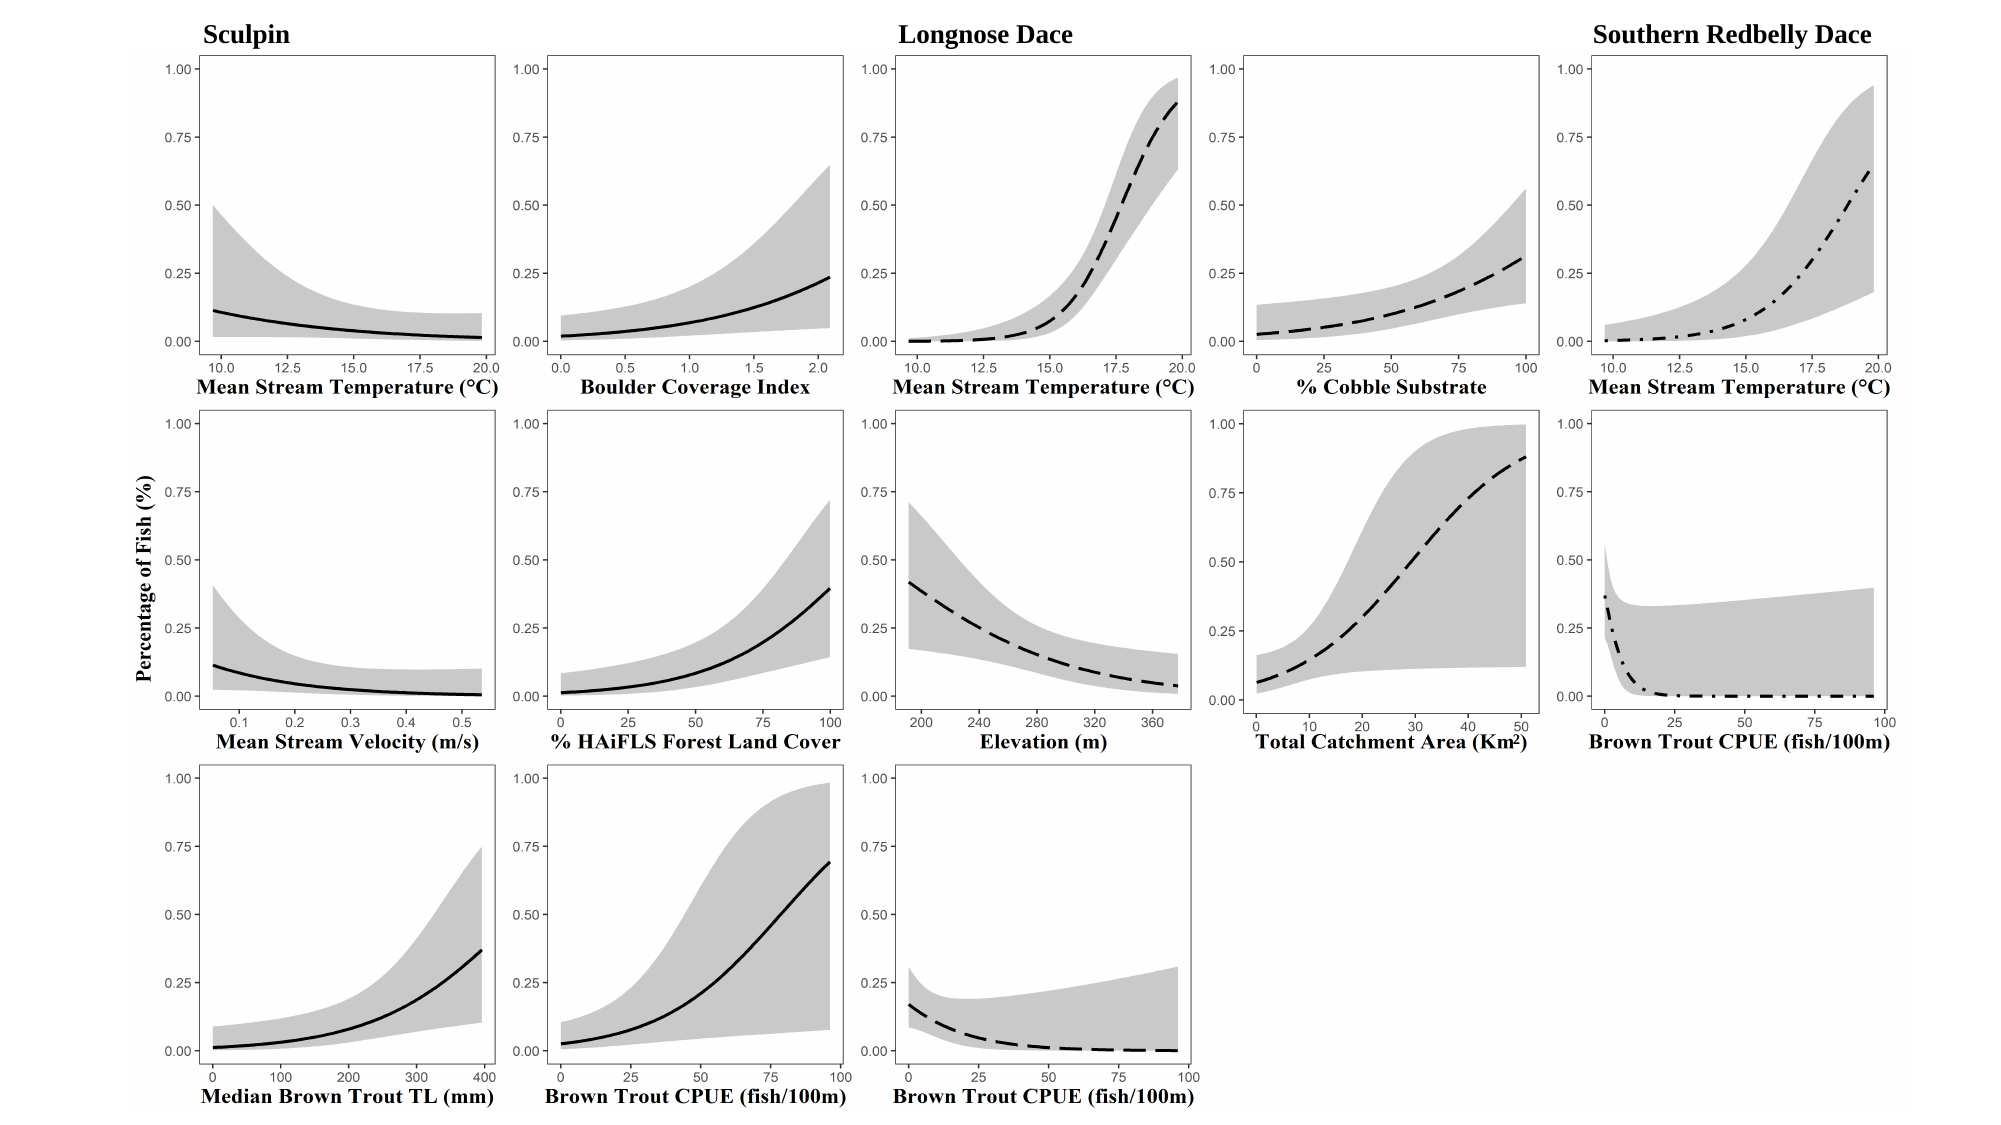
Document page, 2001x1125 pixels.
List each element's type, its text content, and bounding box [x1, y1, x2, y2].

picture [130, 47, 1907, 1111]
text_box Longnose Dace [883, 8, 1107, 47]
text_box Southern Redbelly Dace [1578, 8, 1889, 47]
text_box Sculpin [188, 8, 333, 47]
